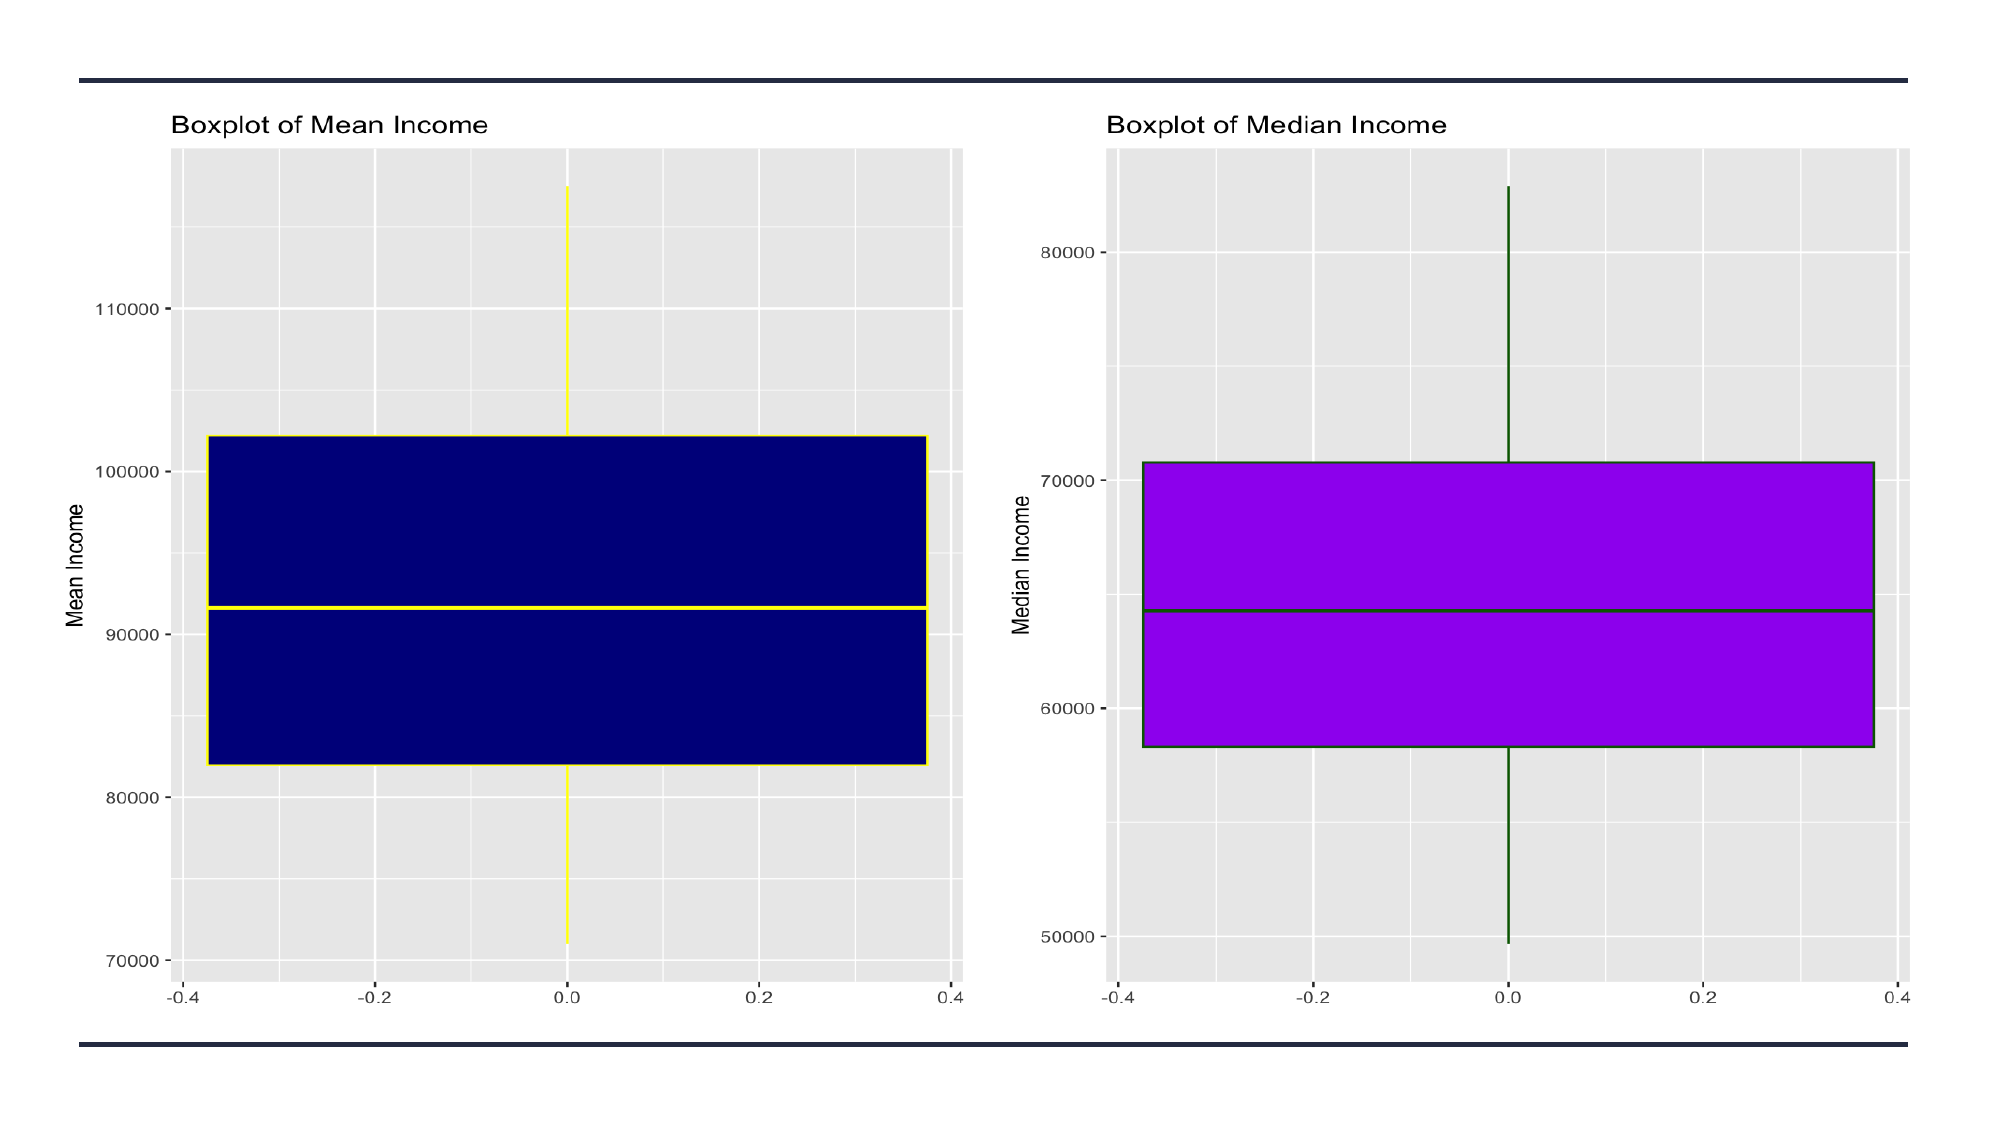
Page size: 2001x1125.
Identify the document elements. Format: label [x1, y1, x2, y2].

list [999, 105, 1922, 1016]
list [53, 105, 975, 1016]
